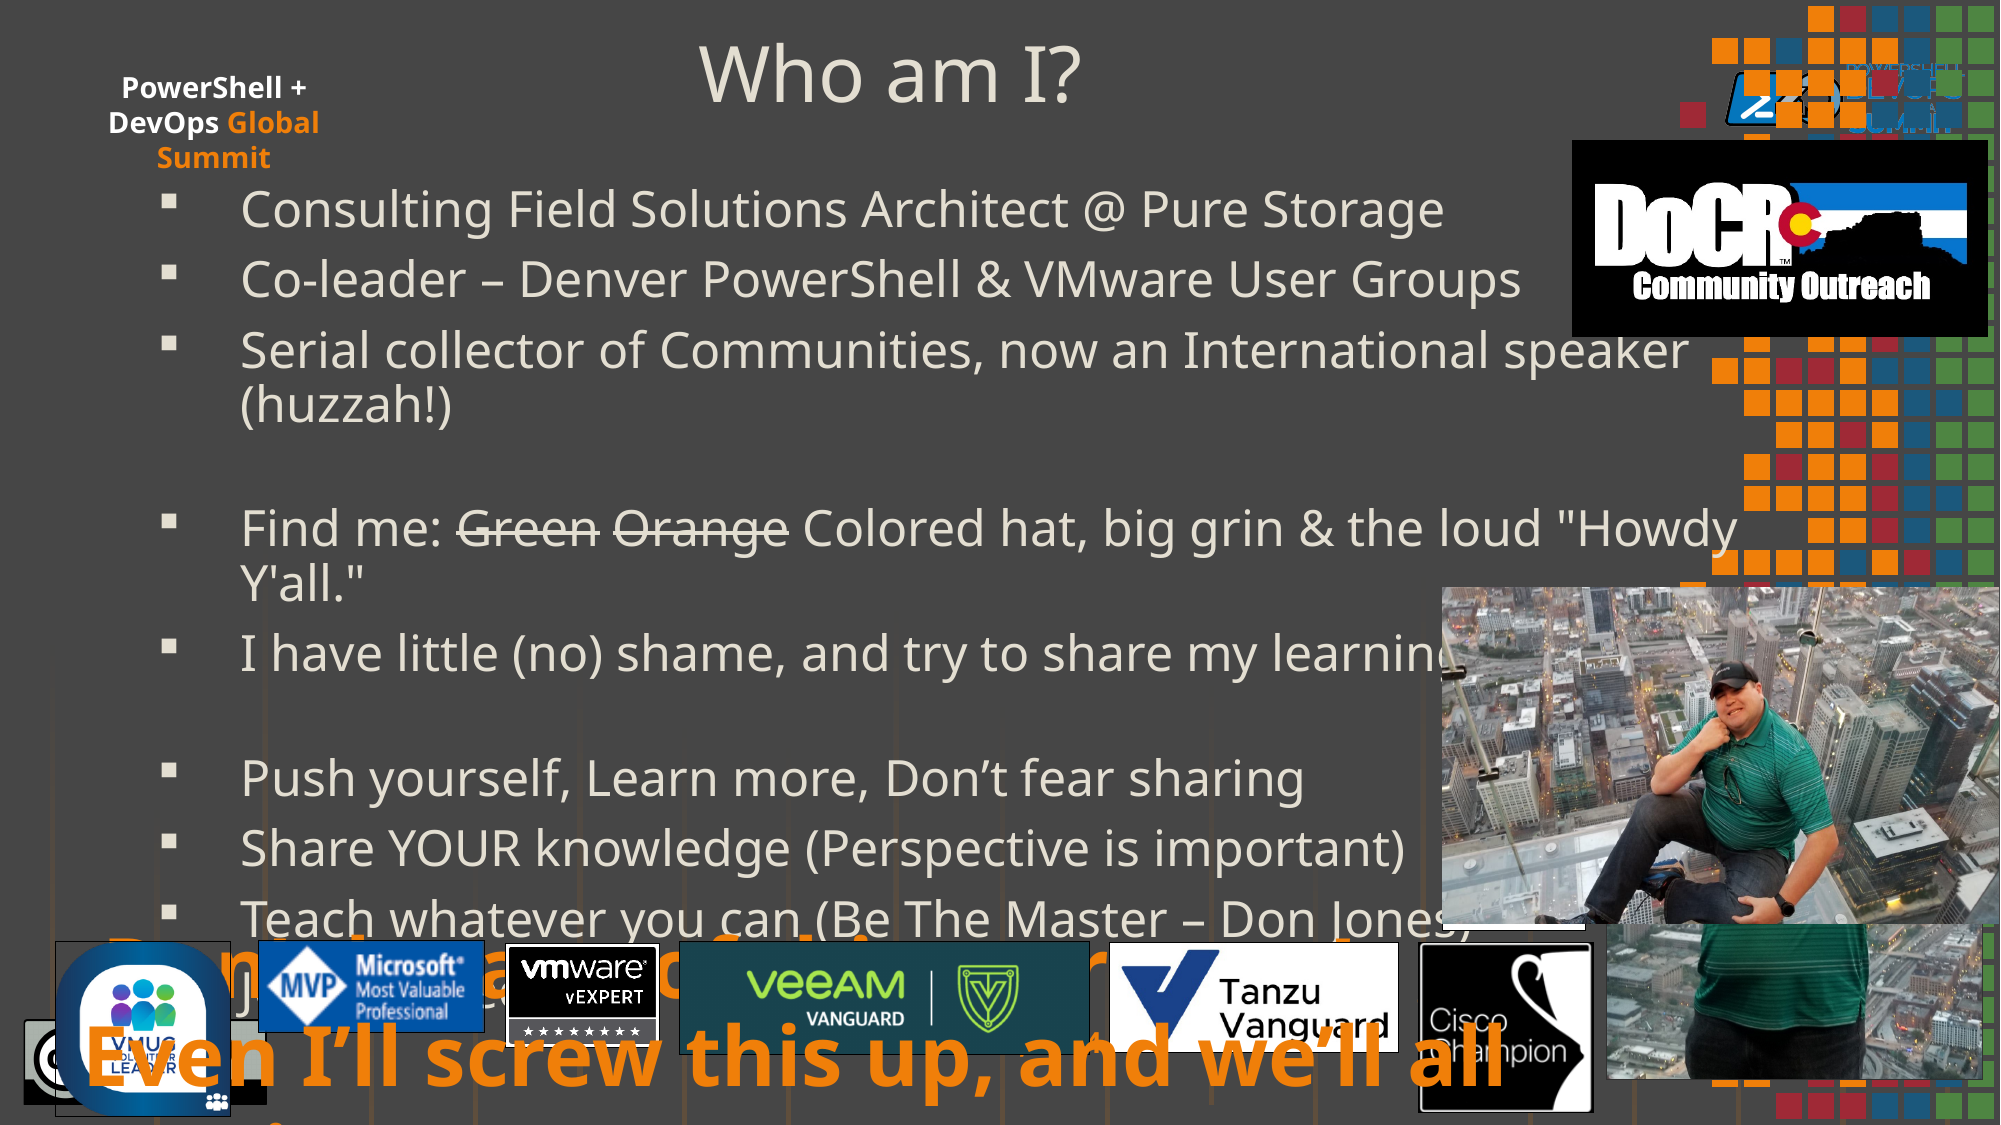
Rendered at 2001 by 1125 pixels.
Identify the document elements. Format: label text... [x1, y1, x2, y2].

picture [1725, 61, 1965, 139]
text_box Don’t let any of this scare you! [88, 908, 1606, 995]
picture [23, 941, 231, 1117]
picture [505, 943, 660, 1048]
list Consulting Field Solutions Architect @ Pure Storage Co-leader – Denver PowerShell & VMware User Groups Serial collector of Communities, now an International speaker (huzzah!) Find me: Green Orange Colored hat, big grin & the loud "Howdy Y'all." I have little (no) shame, and try to share my learnings with others Push yourself, Learn more, Don’t fear sharing Share YOUR knowledge (Perspective is important) Teach whatever you can (Be The Master – Don Jones) Job vs Career [125, 92, 1795, 684]
text_box Even I’ll screw this up, and we’ll all survive… [67, 995, 1714, 1125]
picture [1572, 140, 1988, 337]
picture [679, 941, 1090, 1055]
picture [1442, 587, 1999, 1080]
picture [1418, 942, 1594, 1113]
picture [1109, 942, 1399, 1053]
title Who am I? [103, 48, 1677, 135]
picture [258, 940, 485, 1033]
